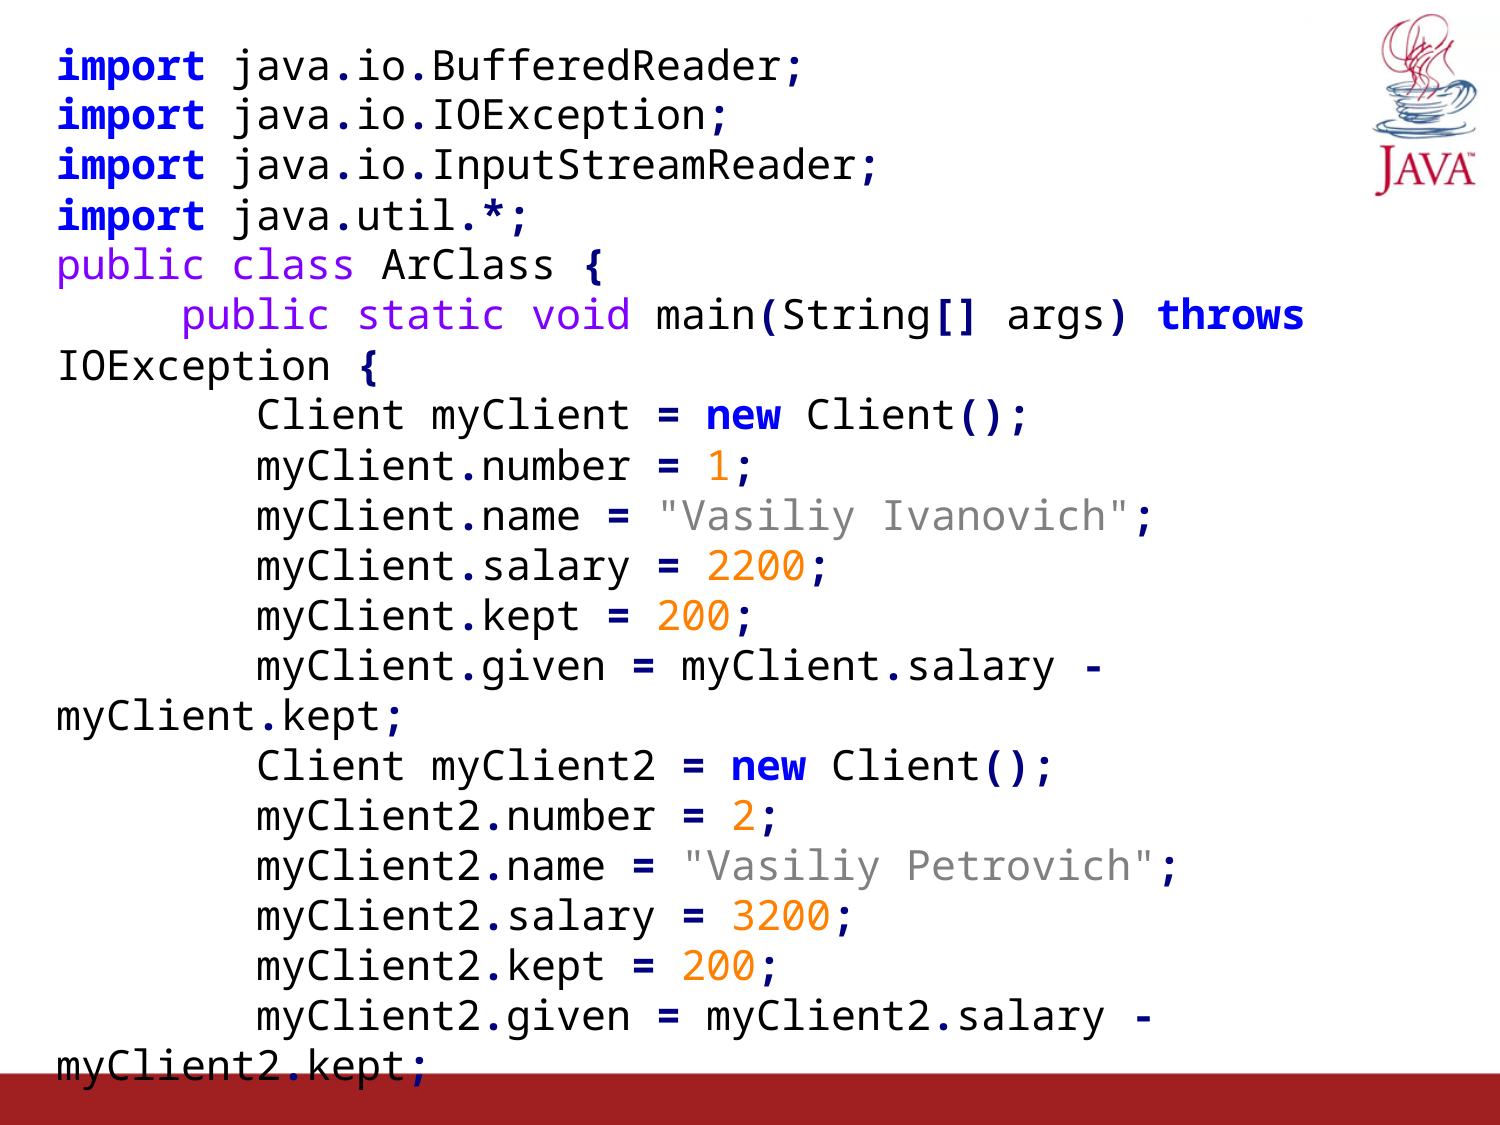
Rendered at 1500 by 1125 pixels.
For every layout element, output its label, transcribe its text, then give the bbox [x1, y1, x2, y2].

picture [0, 0, 1500, 1125]
text_box import java.io.BufferedReader; import java.io.IOException; import java.io.InputStreamReader; import java.util.*; public class ArClass { public static void main(String[] args) throws IOException { Client myClient = new Client(); myClient.number = 1; myClient.name = "Vasiliy Ivanovich"; myClient.salary = 2200; myClient.kept = 200; myClient.given = myClient.salary - myClient.kept; Client myClient2 = new Client(); myClient2.number = 2; myClient2.name = "Vasiliy Petrovich"; myClient2.salary = 3200; myClient2.kept = 200; myClient2.given = myClient2.salary - myClient2.kept; [41, 30, 1483, 1125]
